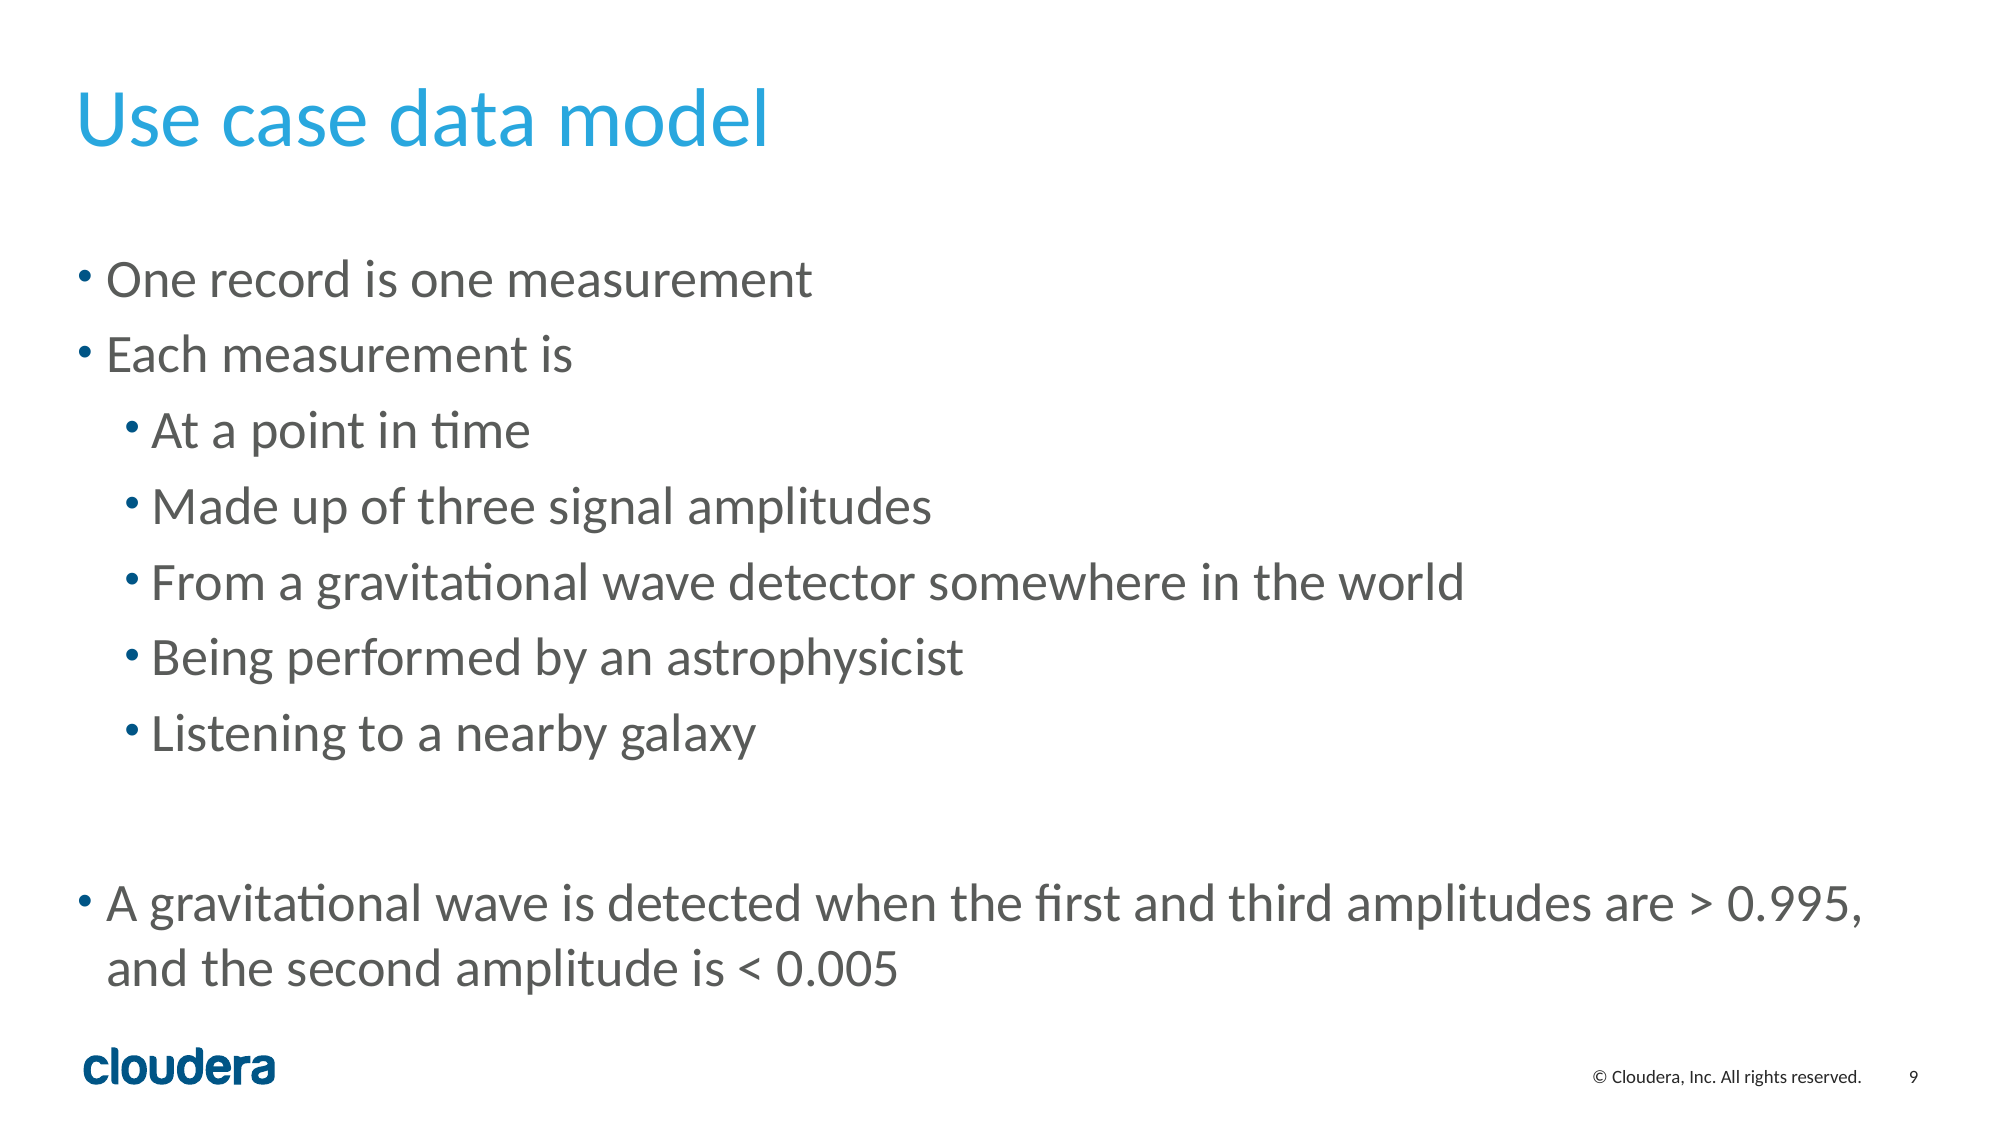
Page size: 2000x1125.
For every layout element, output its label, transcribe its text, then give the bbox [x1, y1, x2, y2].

title Use case data model [60, 75, 1916, 205]
list One record is one measurement Each measurement is At a point in time Made up of three signal amplitudes From a gravitational wave detector somewhere in the world Being performed by an astrophysicist Listening to a nearby galaxy A gravitational wave is detected when the first and third amplitudes are > 0.995, and the second amplitude is < 0.005 [62, 235, 1919, 1017]
